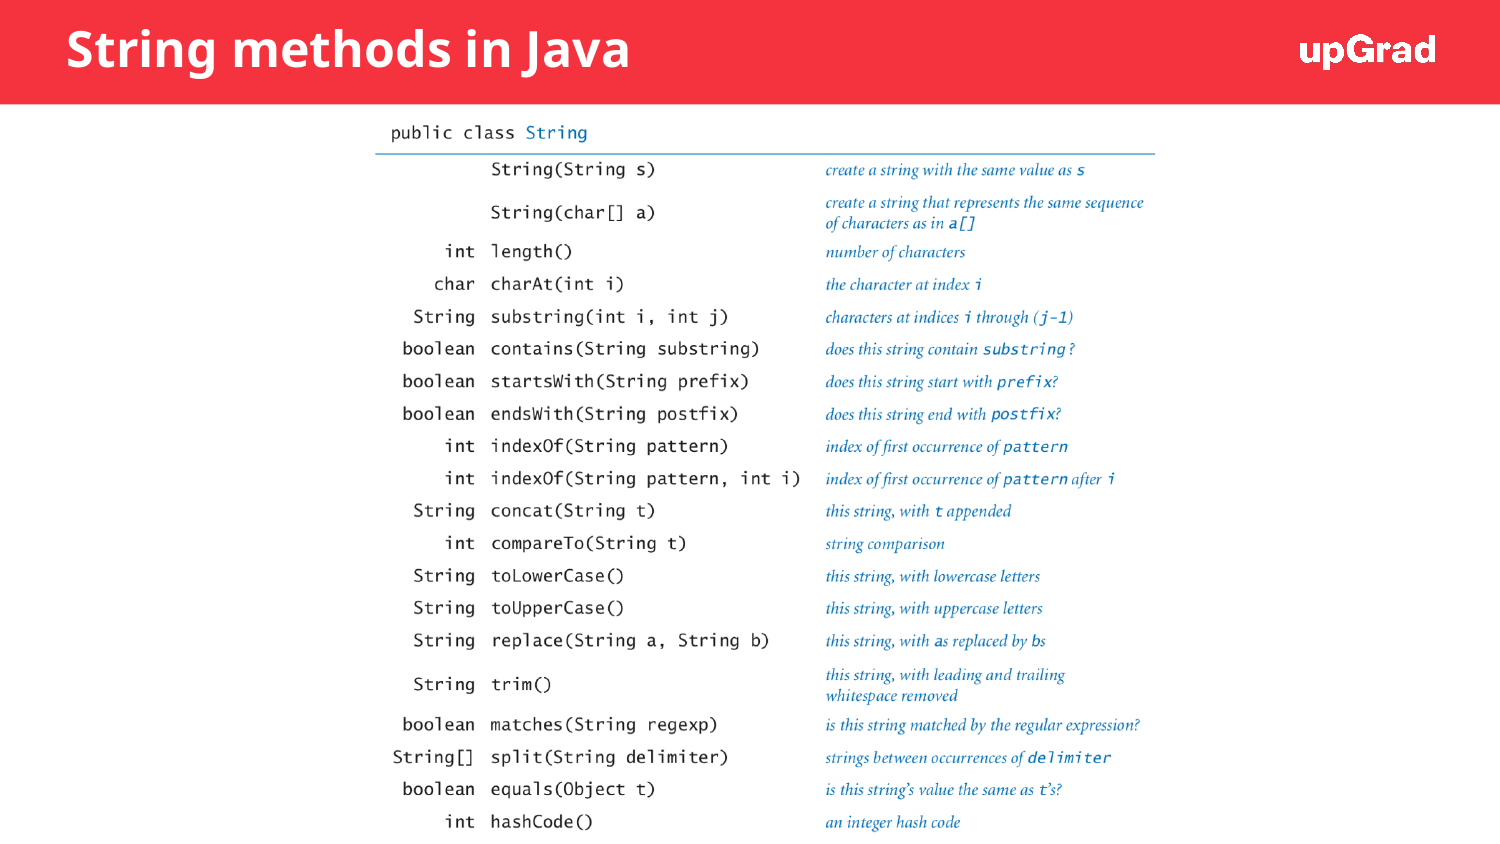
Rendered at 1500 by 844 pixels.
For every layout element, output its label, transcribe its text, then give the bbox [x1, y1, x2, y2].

title String methods in Java [51, 20, 665, 83]
picture [369, 114, 1156, 844]
picture [1300, 34, 1435, 70]
